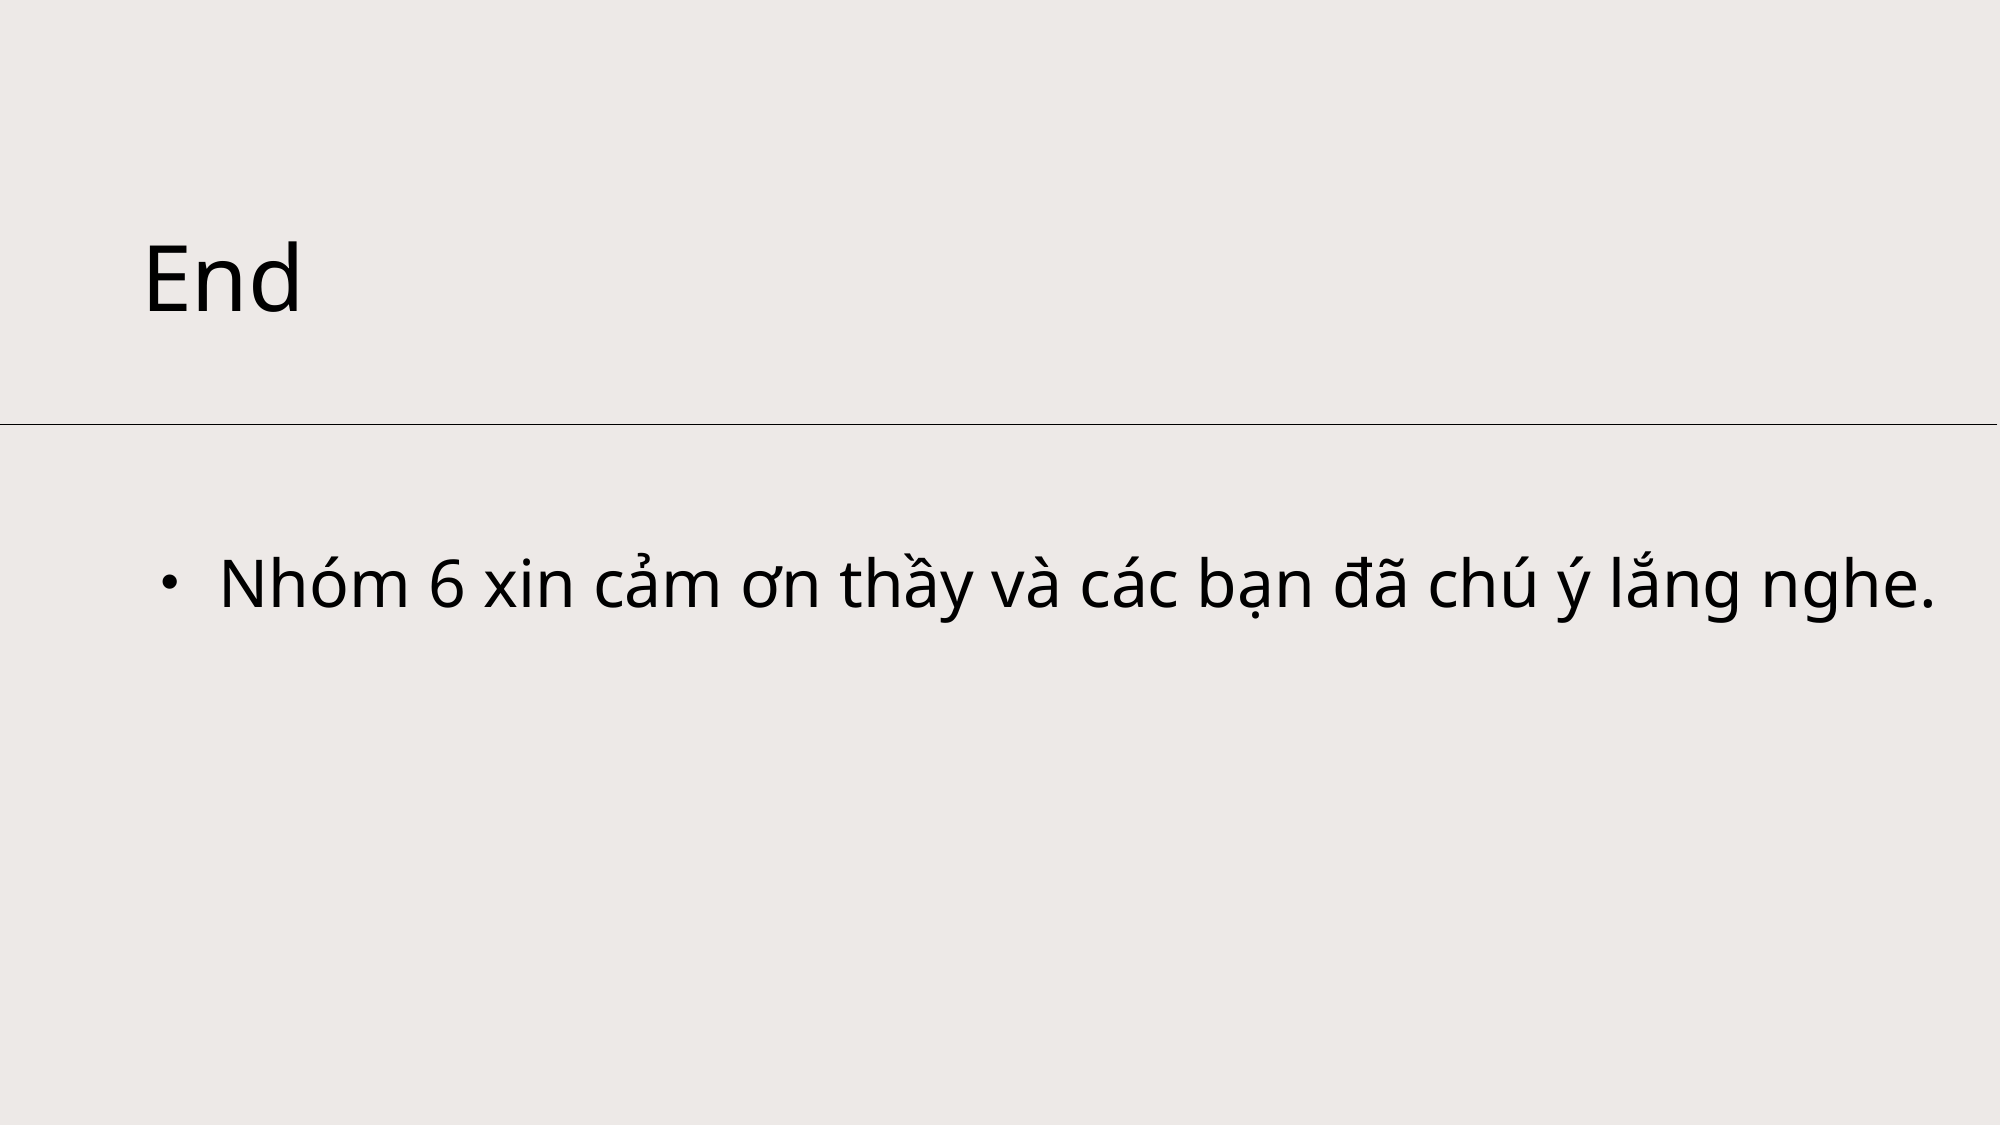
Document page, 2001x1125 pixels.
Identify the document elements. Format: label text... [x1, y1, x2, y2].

text_box [0, 0, 2000, 1125]
list Nhóm 6 xin cảm ơn thầy và các bạn đã chú ý lắng nghe. [18, 426, 1955, 629]
title End [126, 59, 1659, 339]
